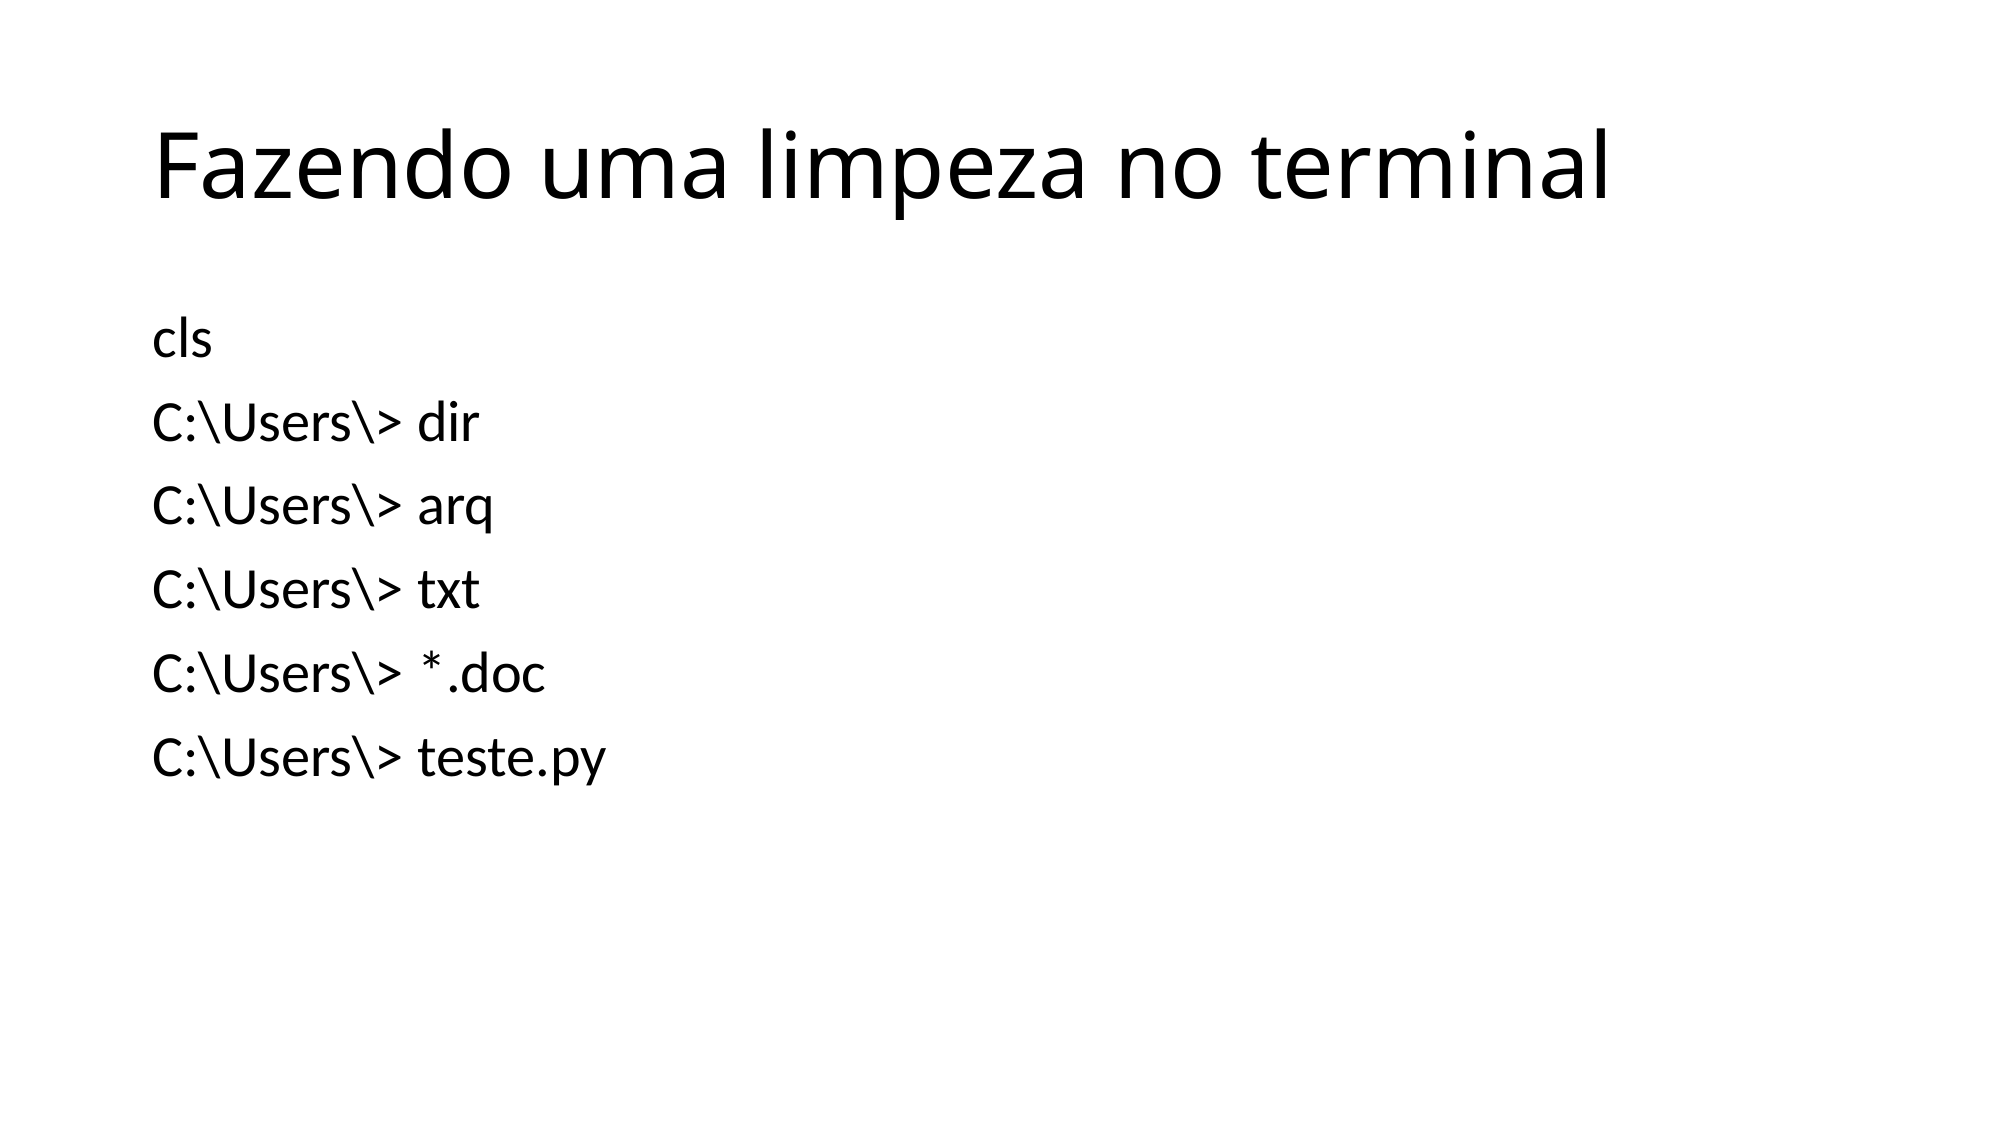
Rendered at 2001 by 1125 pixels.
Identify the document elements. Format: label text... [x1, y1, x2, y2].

list cls C:\Users\> dir C:\Users\> arq C:\Users\> txt C:\Users\> *.doc C:\Users\> teste.py [137, 299, 1863, 1014]
title Fazendo uma limpeza no terminal [137, 59, 1863, 278]
